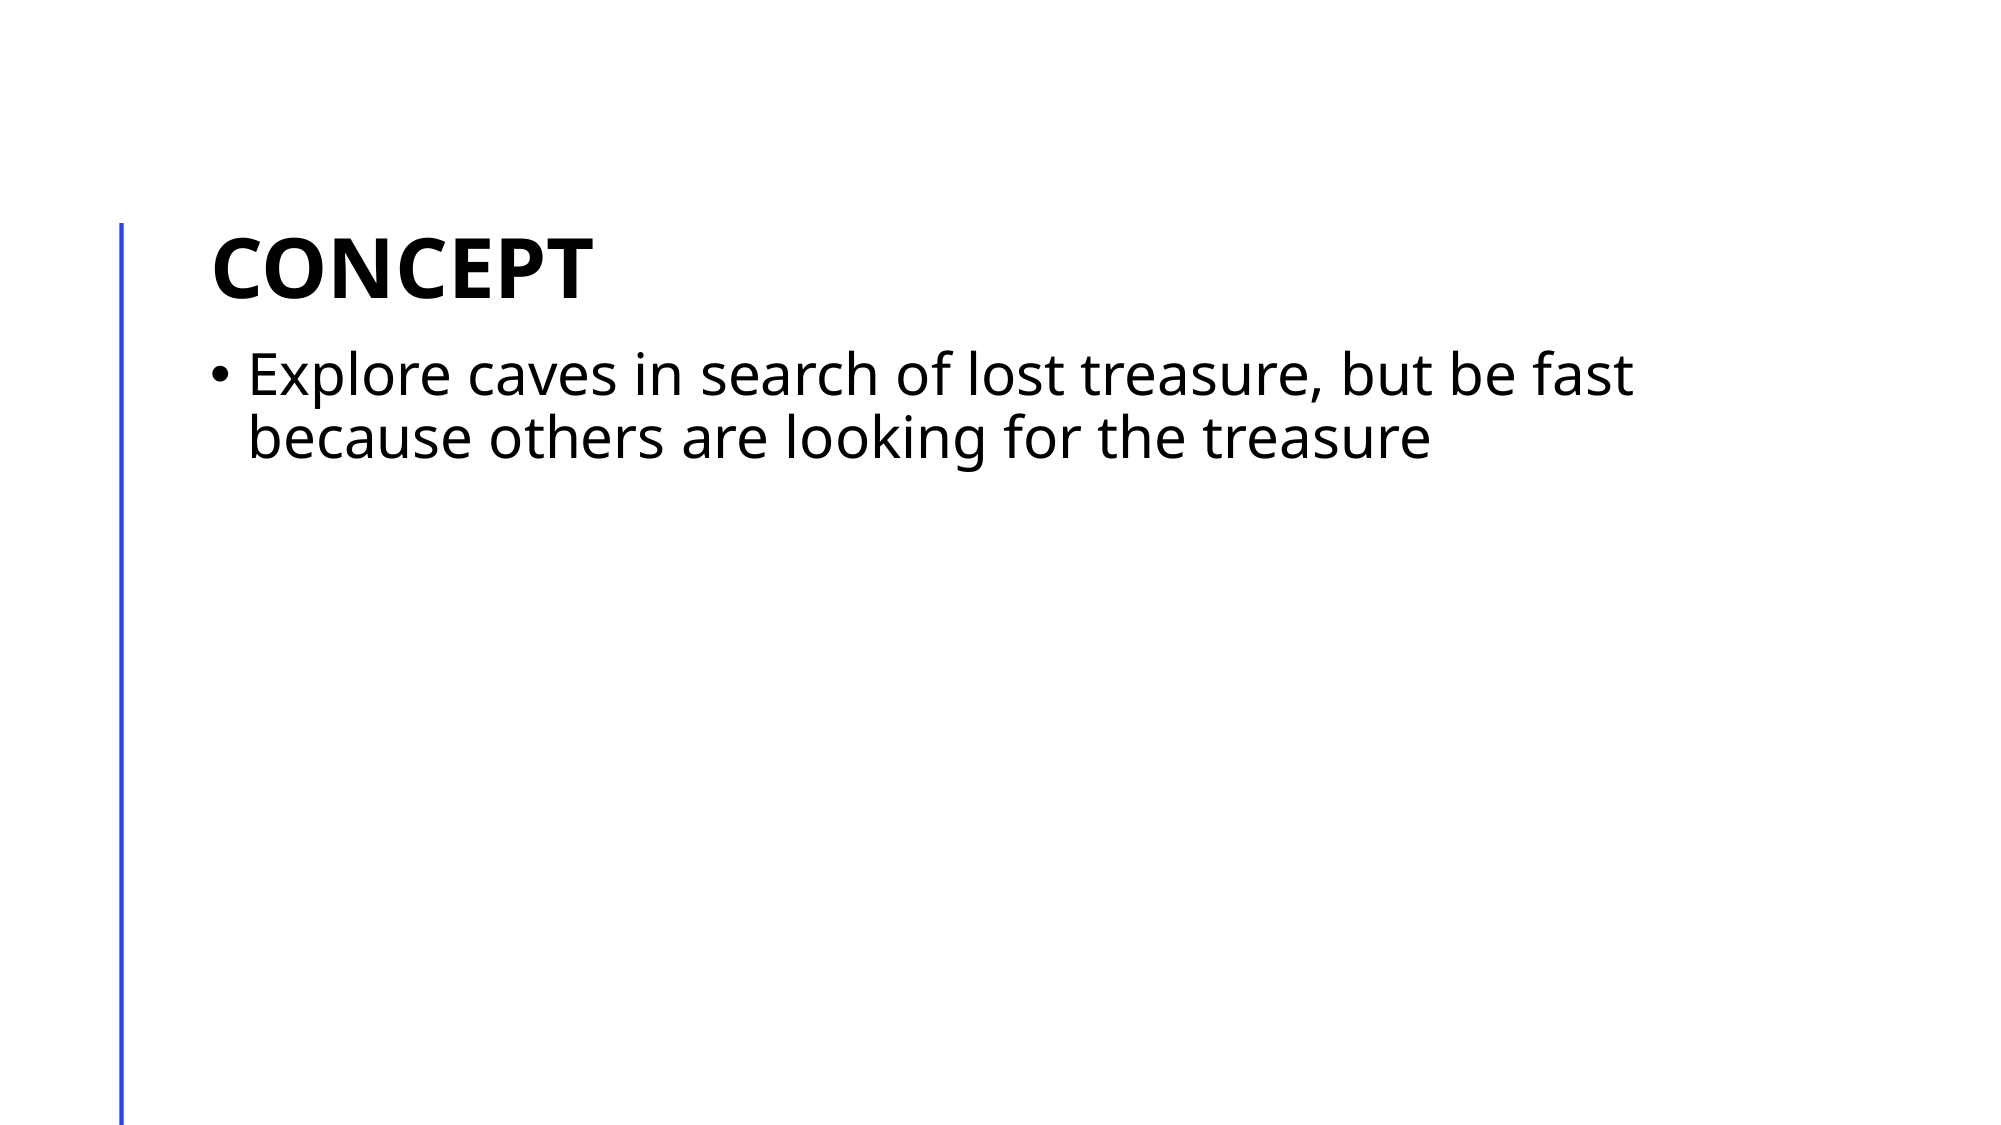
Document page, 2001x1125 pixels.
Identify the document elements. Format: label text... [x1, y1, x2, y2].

list Explore caves in search of lost treasure, but be fast because others are looking for the treasure [210, 345, 1865, 1020]
title Concept [210, 104, 1865, 315]
